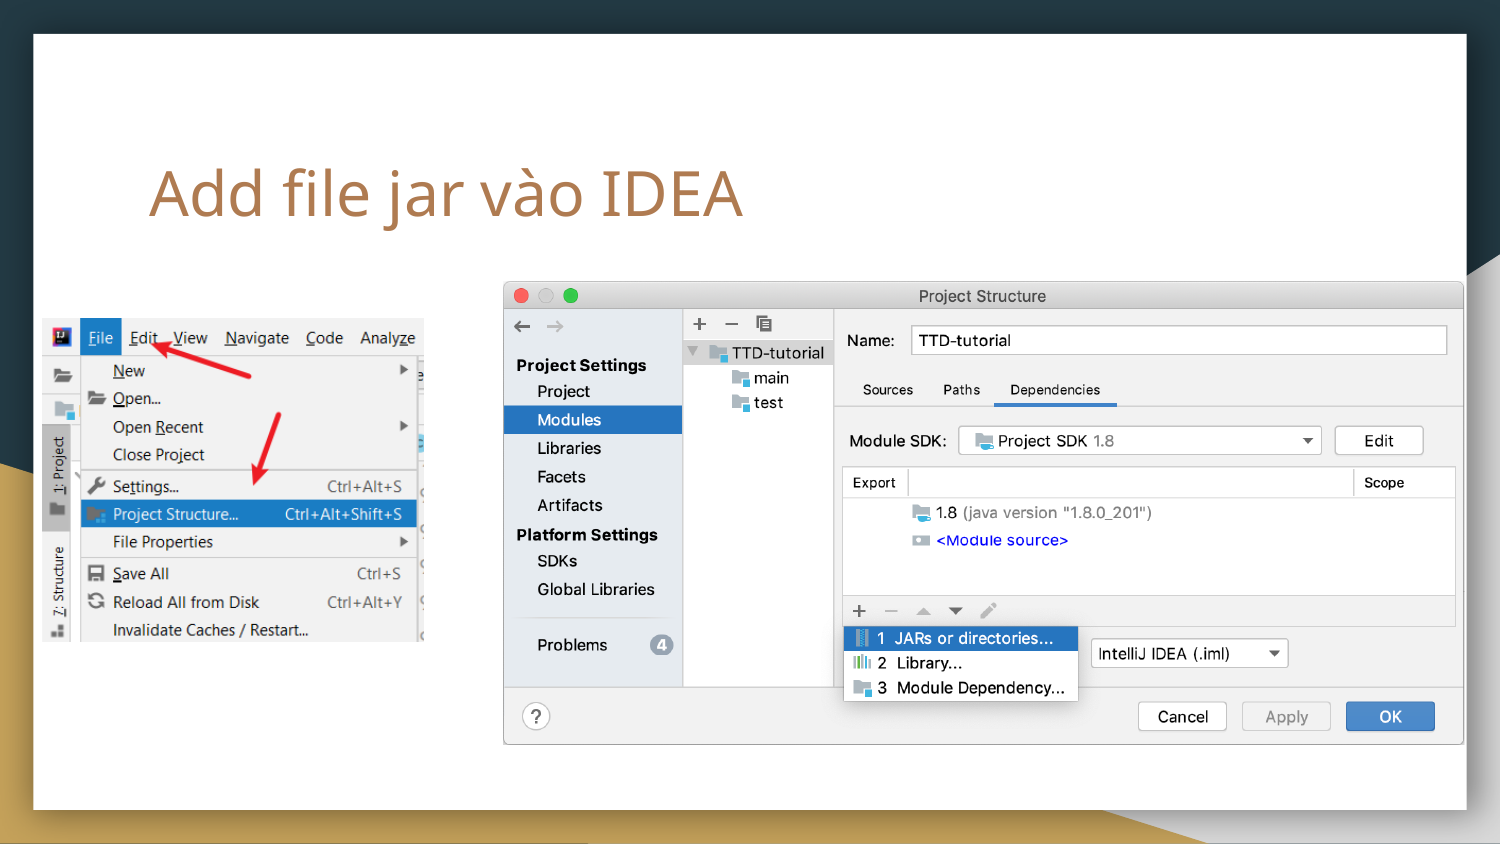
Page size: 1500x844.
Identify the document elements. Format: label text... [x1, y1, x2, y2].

picture [42, 318, 425, 642]
picture [503, 280, 1465, 746]
title Add file jar vào IDEA [134, 138, 1366, 296]
